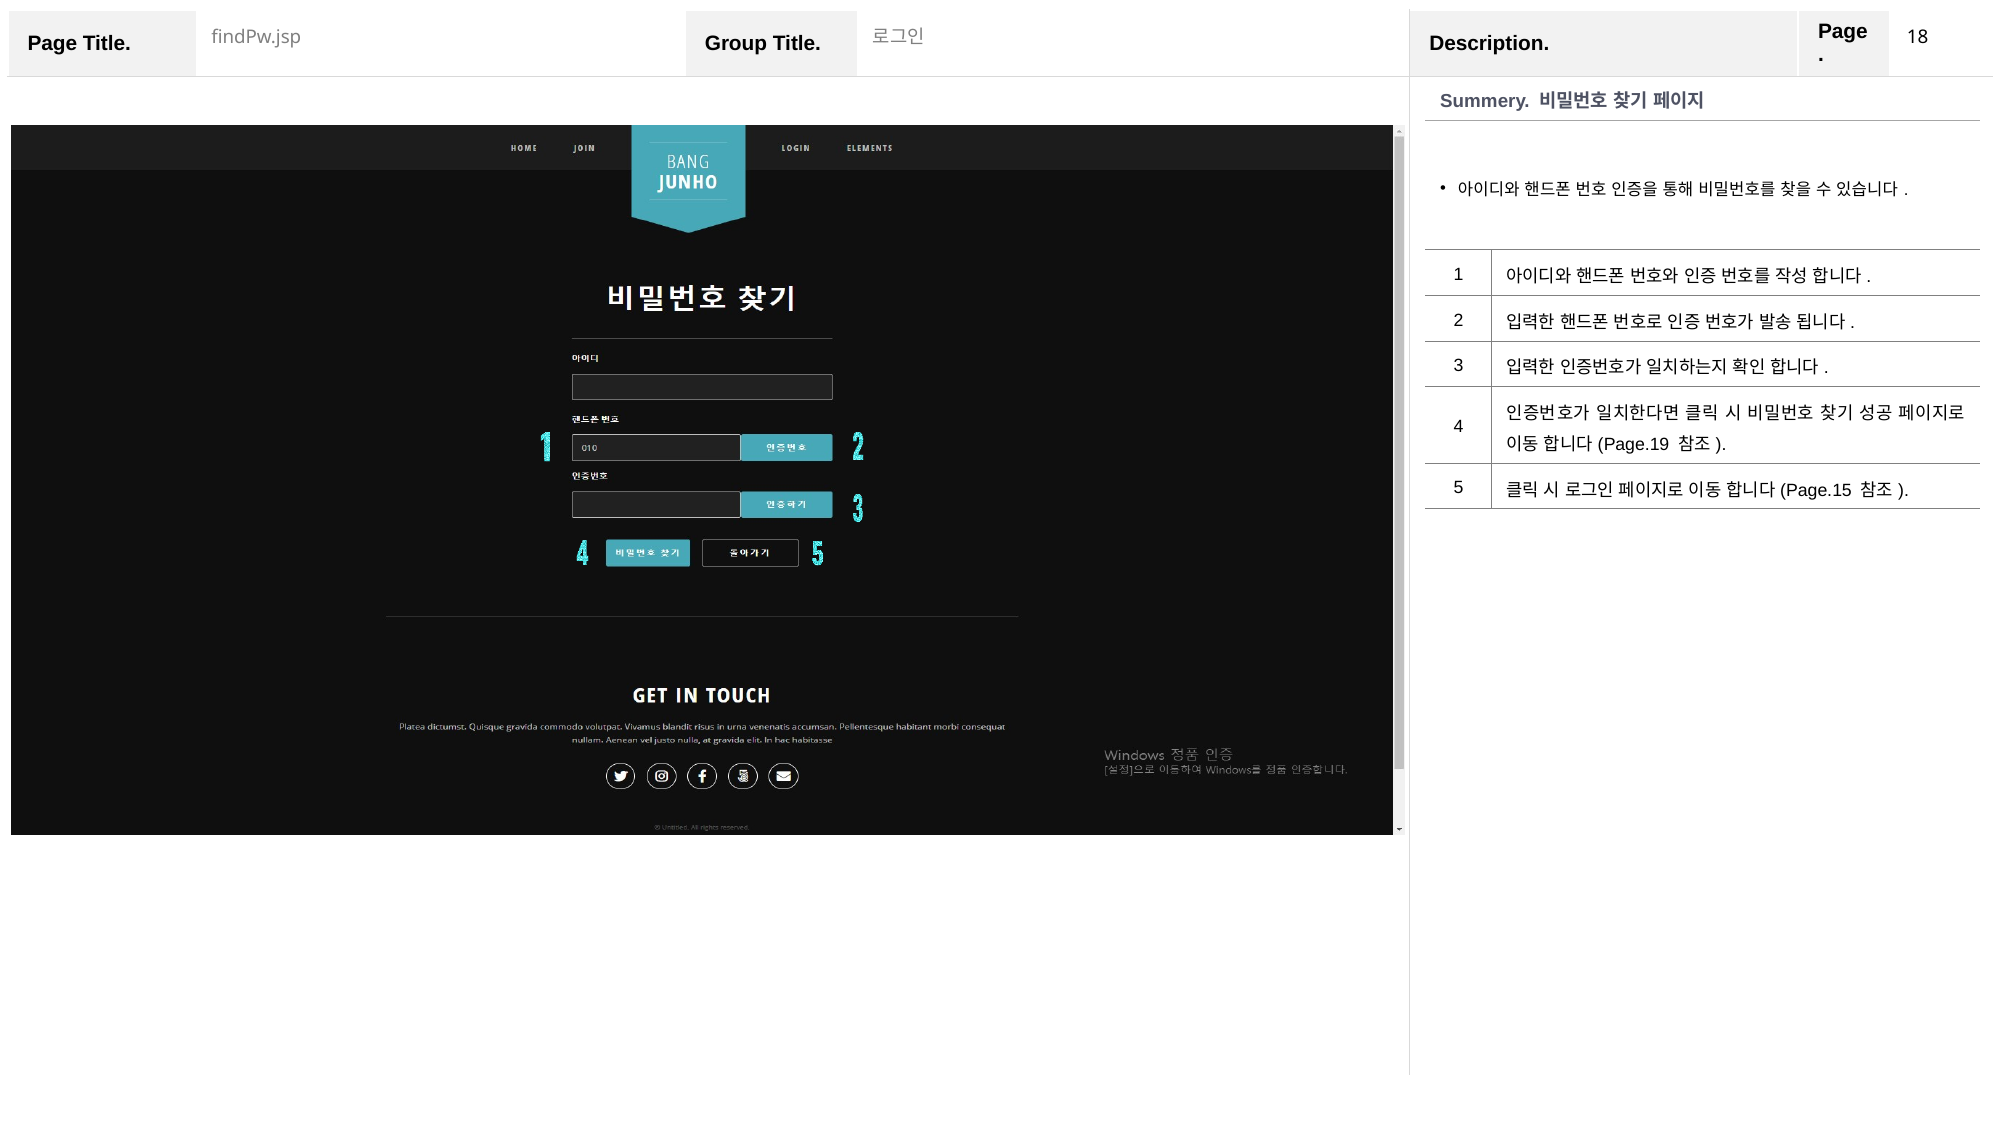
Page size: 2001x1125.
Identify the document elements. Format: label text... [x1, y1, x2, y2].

table_cell 인증번호가 일치한다면 클릭 시 비밀번호 찾기 성공 페이지로 이동 합니다(Page.19 참조). [1492, 387, 1980, 463]
table_cell 1 [1425, 250, 1491, 295]
table_cell 5 [1425, 464, 1491, 508]
table_header Summery. 비밀번호 찾기 페이지 [1425, 78, 1980, 120]
table_cell 4 [1425, 387, 1491, 463]
table_cell 아이디와 핸드폰 번호와 인증 번호를 작성 합니다. [1492, 250, 1980, 295]
picture [11, 125, 1405, 835]
table_cell 2 [1425, 296, 1491, 341]
text_box 18 [1892, 17, 2000, 58]
table_cell 입력한 인증번호가 일치하는지 확인 합니다. [1492, 342, 1980, 386]
list findPw.jsp [196, 18, 684, 55]
table_cell 클릭 시 로그인 페이지로 이동 합니다(Page.15 참조). [1492, 464, 1980, 508]
table_cell 입력한 핸드폰 번호로 인증 번호가 발송 됩니다. [1492, 296, 1980, 341]
list 로그인 [858, 18, 1405, 55]
table_cell 3 [1425, 342, 1491, 386]
table_cell 아이디와 핸드폰 번호 인증을 통해 비밀번호를 찾을 수 있습니다. [1425, 121, 1980, 249]
